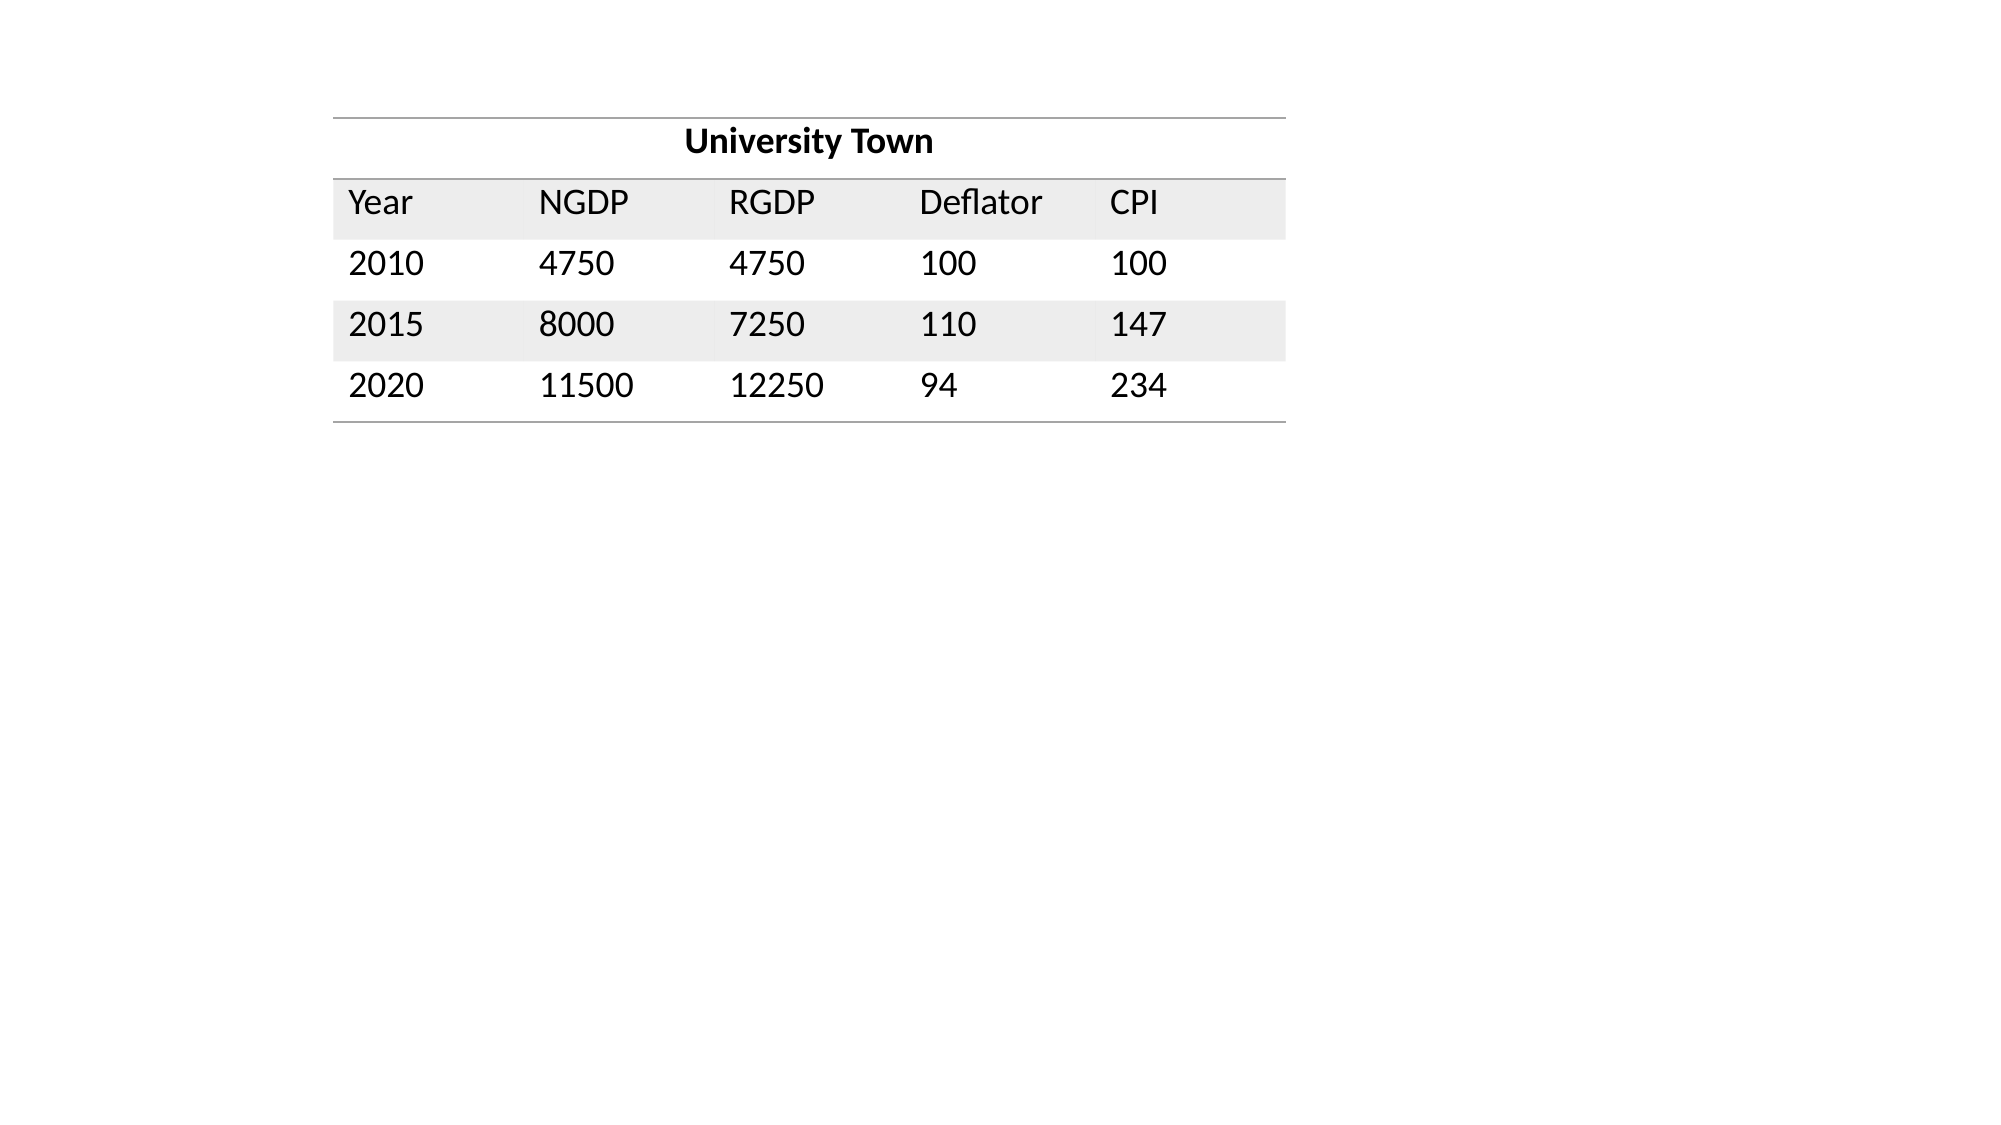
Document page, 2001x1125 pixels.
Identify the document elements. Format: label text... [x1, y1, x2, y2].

table_header University Town [333, 119, 1286, 178]
table_cell 100 [1095, 240, 1286, 301]
table_cell CPI [1095, 180, 1286, 240]
table_cell Year [333, 180, 524, 240]
table_cell 2020 [333, 361, 524, 421]
table_cell NGDP [524, 180, 714, 240]
table_cell 7250 [714, 301, 905, 361]
table_cell 147 [1095, 301, 1286, 361]
table_cell 110 [905, 301, 1095, 361]
table_cell 4750 [714, 240, 905, 301]
table_cell RGDP [714, 180, 905, 240]
table_cell 234 [1095, 361, 1286, 421]
table_cell 8000 [524, 301, 714, 361]
table_cell 4750 [524, 240, 714, 301]
table_cell 11500 [524, 361, 714, 421]
table_cell 94 [905, 361, 1095, 421]
table_cell 100 [905, 240, 1095, 301]
table_cell 2010 [333, 240, 524, 301]
table_cell Deflator [905, 180, 1095, 240]
table_cell 12250 [714, 361, 905, 421]
table_cell 2015 [333, 301, 524, 361]
